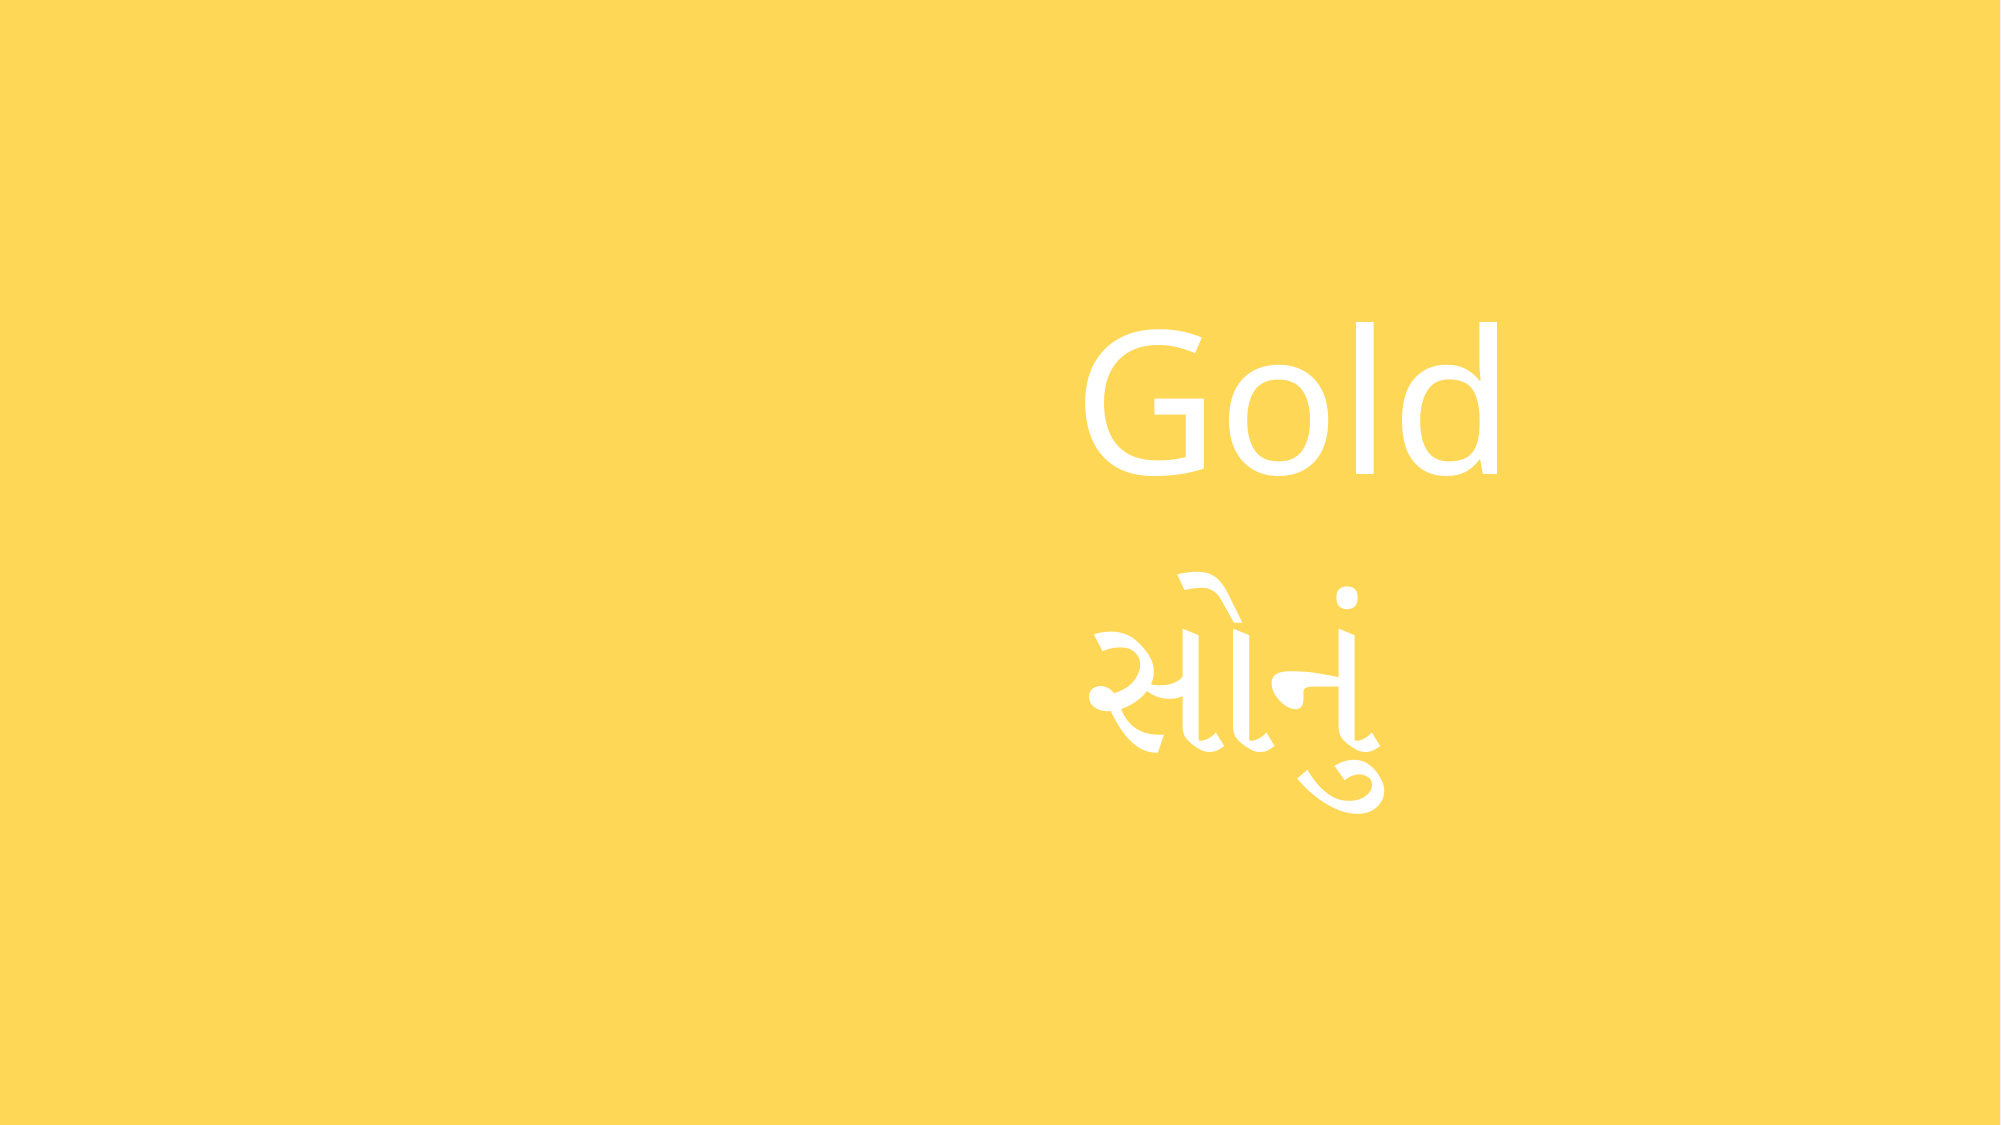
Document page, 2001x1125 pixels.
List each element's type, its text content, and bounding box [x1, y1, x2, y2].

text_box Gold [1058, 267, 2000, 523]
text_box સોનું [1069, 544, 1850, 800]
text_box [0, 0, 2000, 1125]
